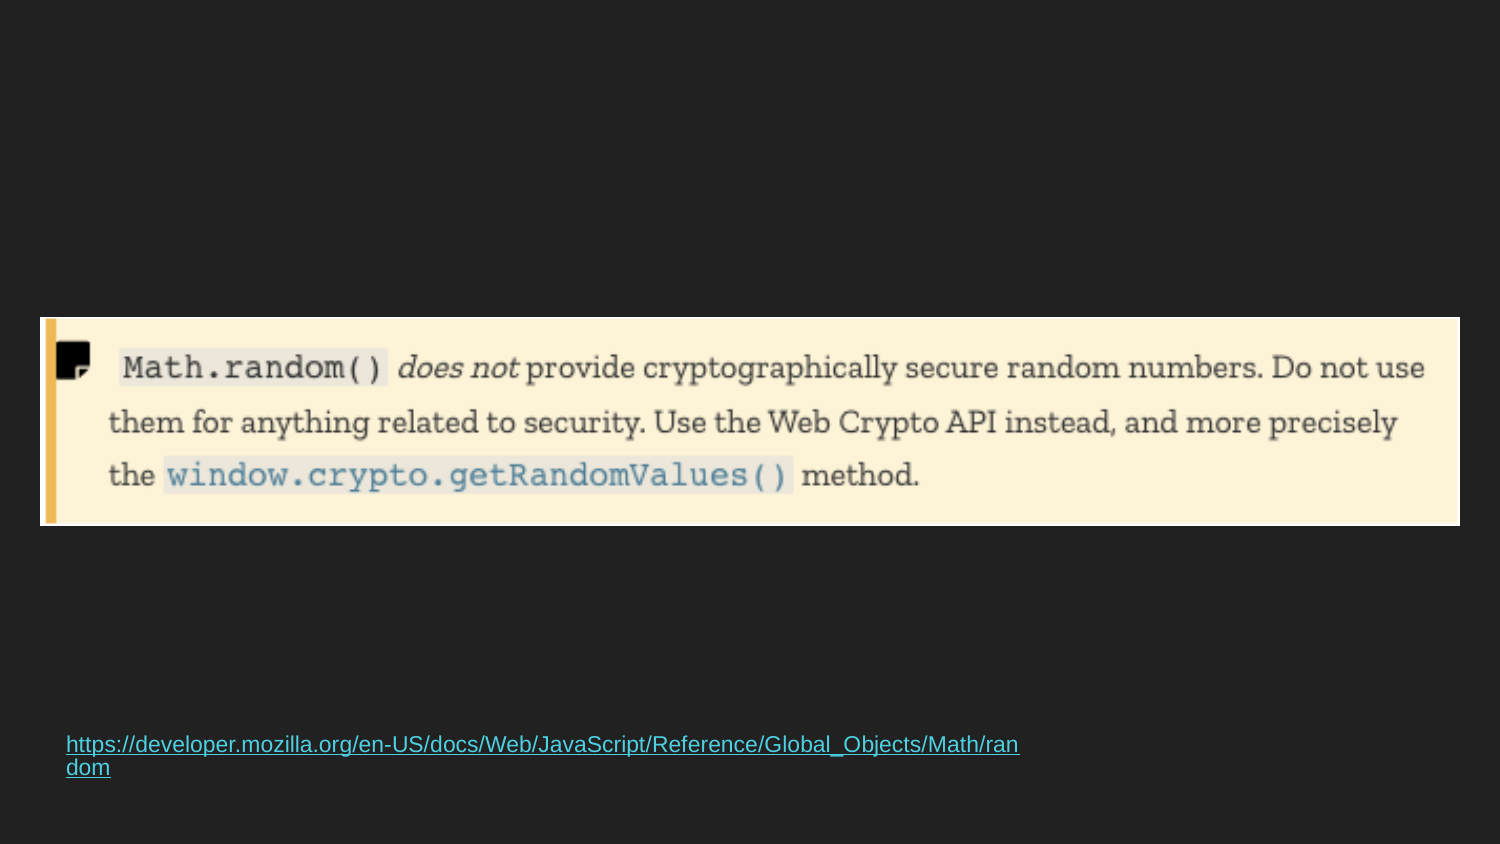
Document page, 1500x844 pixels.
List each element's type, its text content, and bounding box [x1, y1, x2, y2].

picture [40, 317, 1460, 526]
list https://developer.mozilla.org/en-US/docs/Web/JavaScript/Reference/Global_Objects/Math/random [51, 694, 1036, 794]
